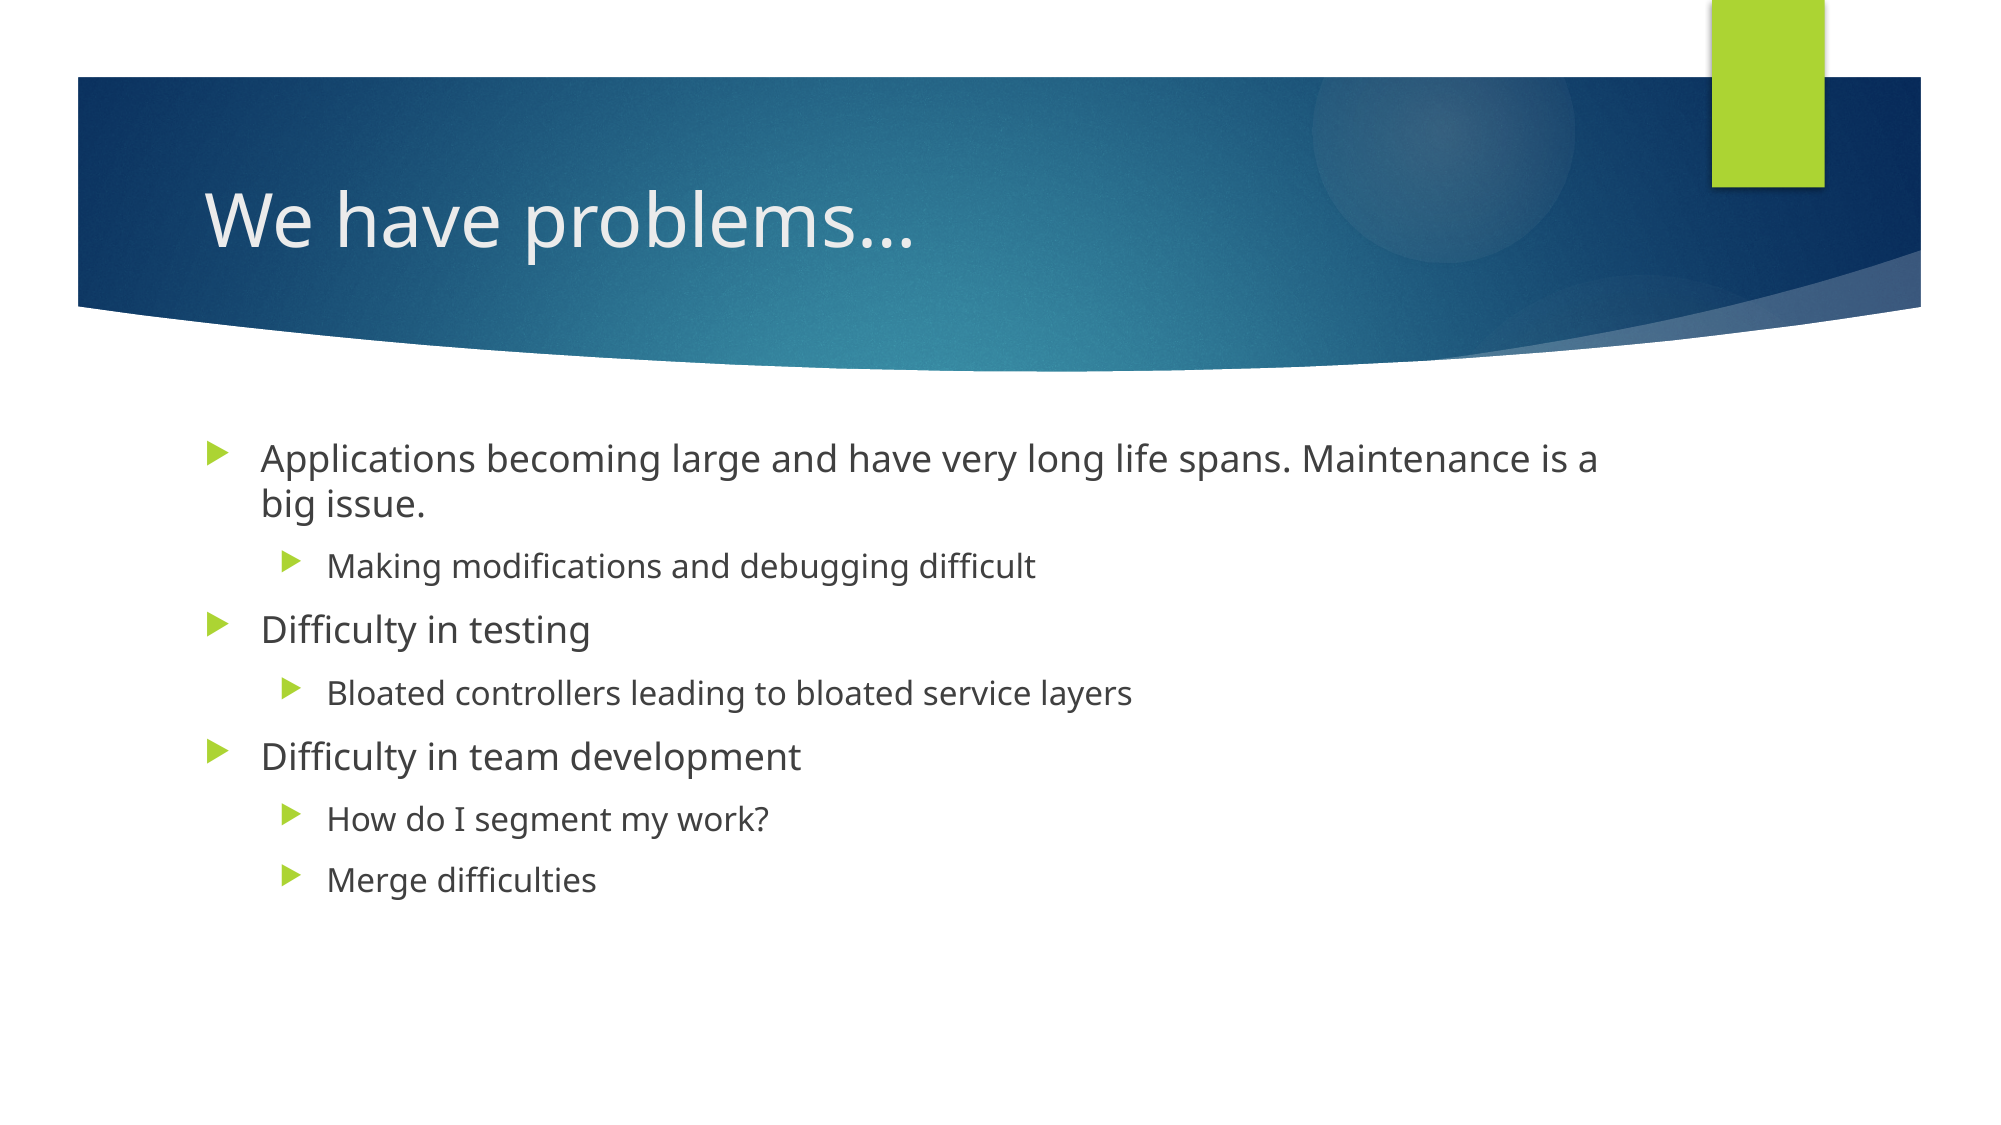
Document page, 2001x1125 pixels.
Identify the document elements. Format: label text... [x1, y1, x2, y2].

title We have problems… [189, 159, 1627, 276]
list Applications becoming large and have very long life spans. Maintenance is a big issue. Making modifications and debugging difficult Difficulty in testing Bloated controllers leading to bloated service layers Difficulty in team development How do I segment my work? Merge difficulties [189, 427, 1627, 988]
